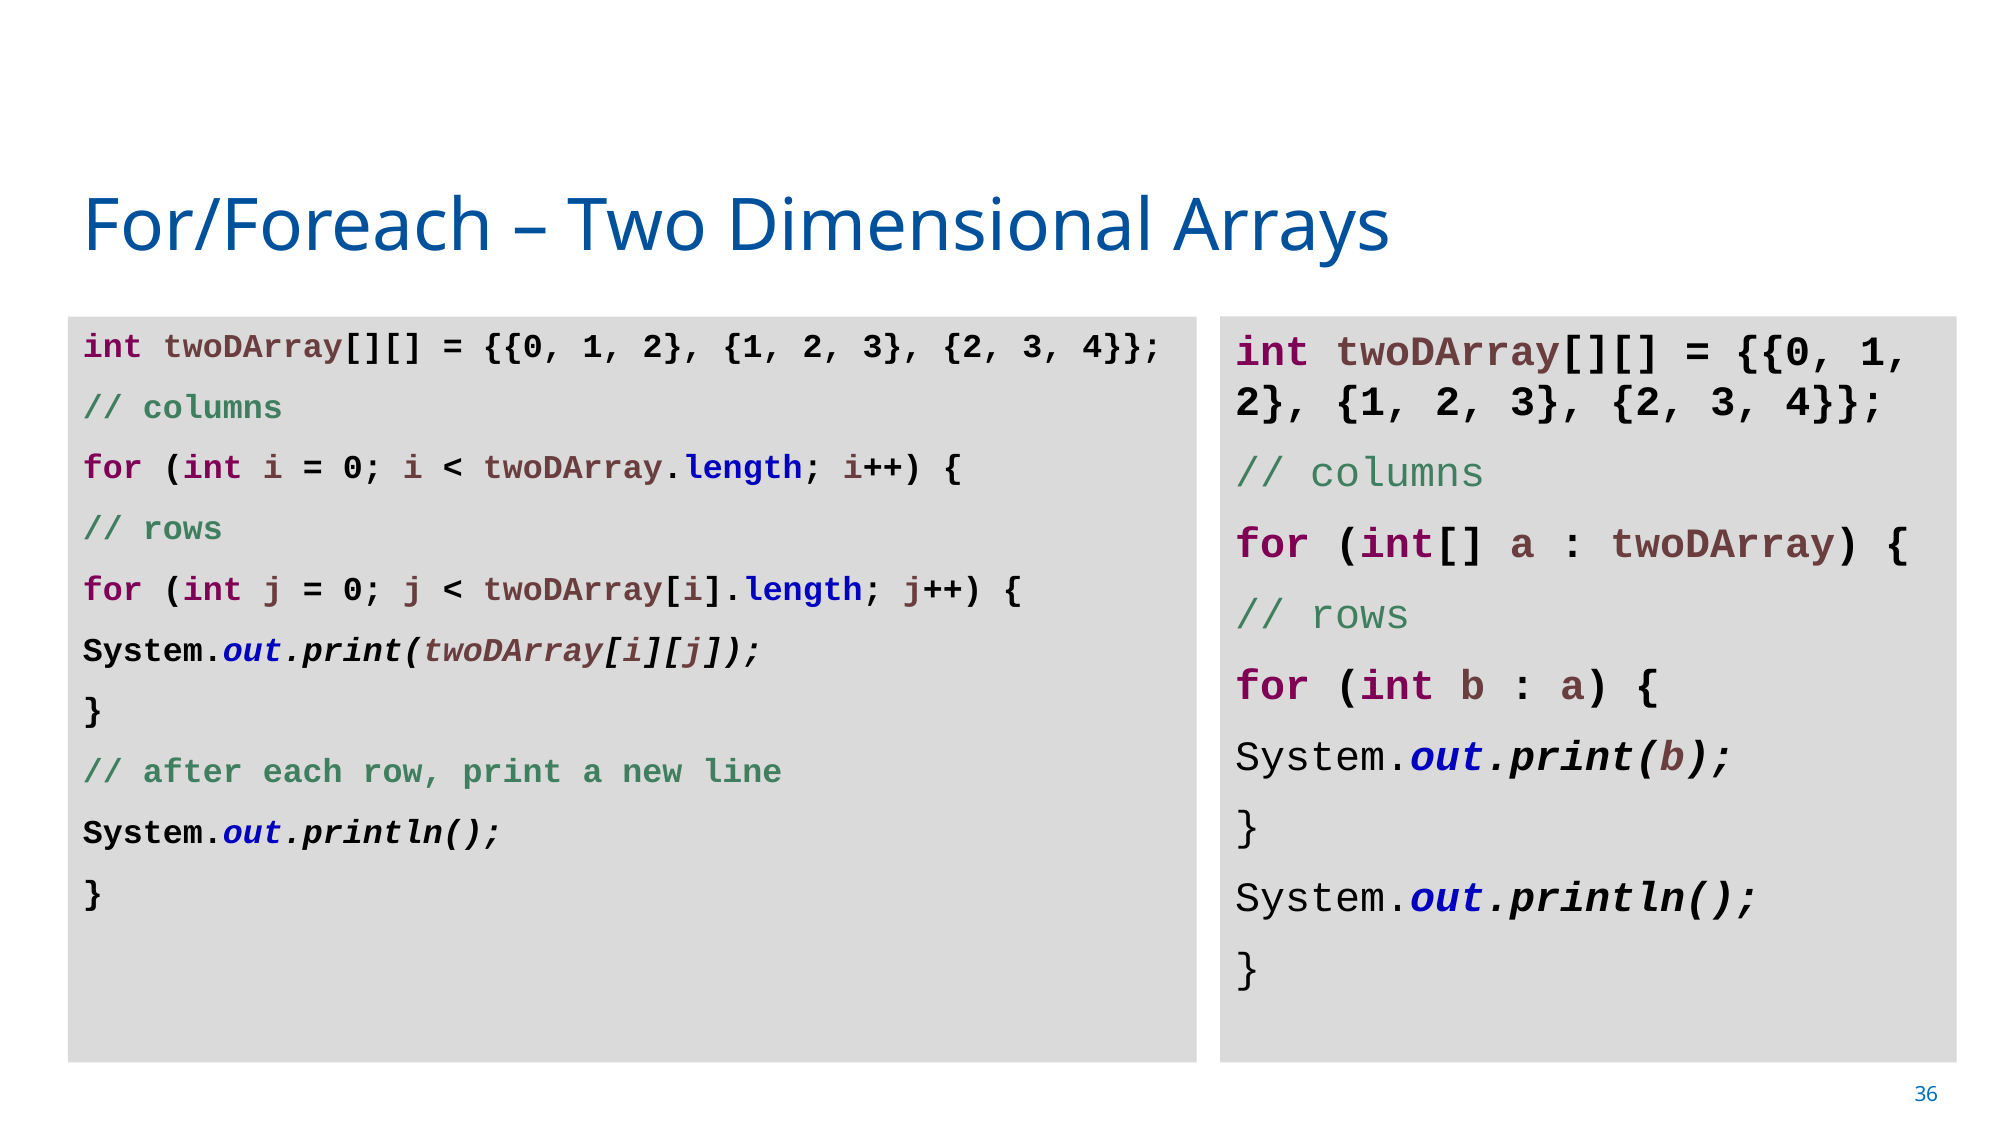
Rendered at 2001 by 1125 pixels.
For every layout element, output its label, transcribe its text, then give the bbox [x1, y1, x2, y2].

list int twoDArray[][] = {{0, 1, 2}, {1, 2, 3}, {2, 3, 4}}; // columns for (int i = 0; i < twoDArray.length; i++) { // rows for (int j = 0; j < twoDArray[i].length; j++) { System.out.print(twoDArray[i][j]); } // after each row, print a new line System.out.println(); } [67, 316, 1197, 1063]
text_box int twoDArray[][] = {{0, 1, 2}, {1, 2, 3}, {2, 3, 4}}; // columns for (int[] a : twoDArray) { // rows for (int b : a) { System.out.print(b); } System.out.println(); } [1220, 316, 1957, 1063]
title For/Foreach – Two Dimensional Arrays [67, 170, 1565, 273]
